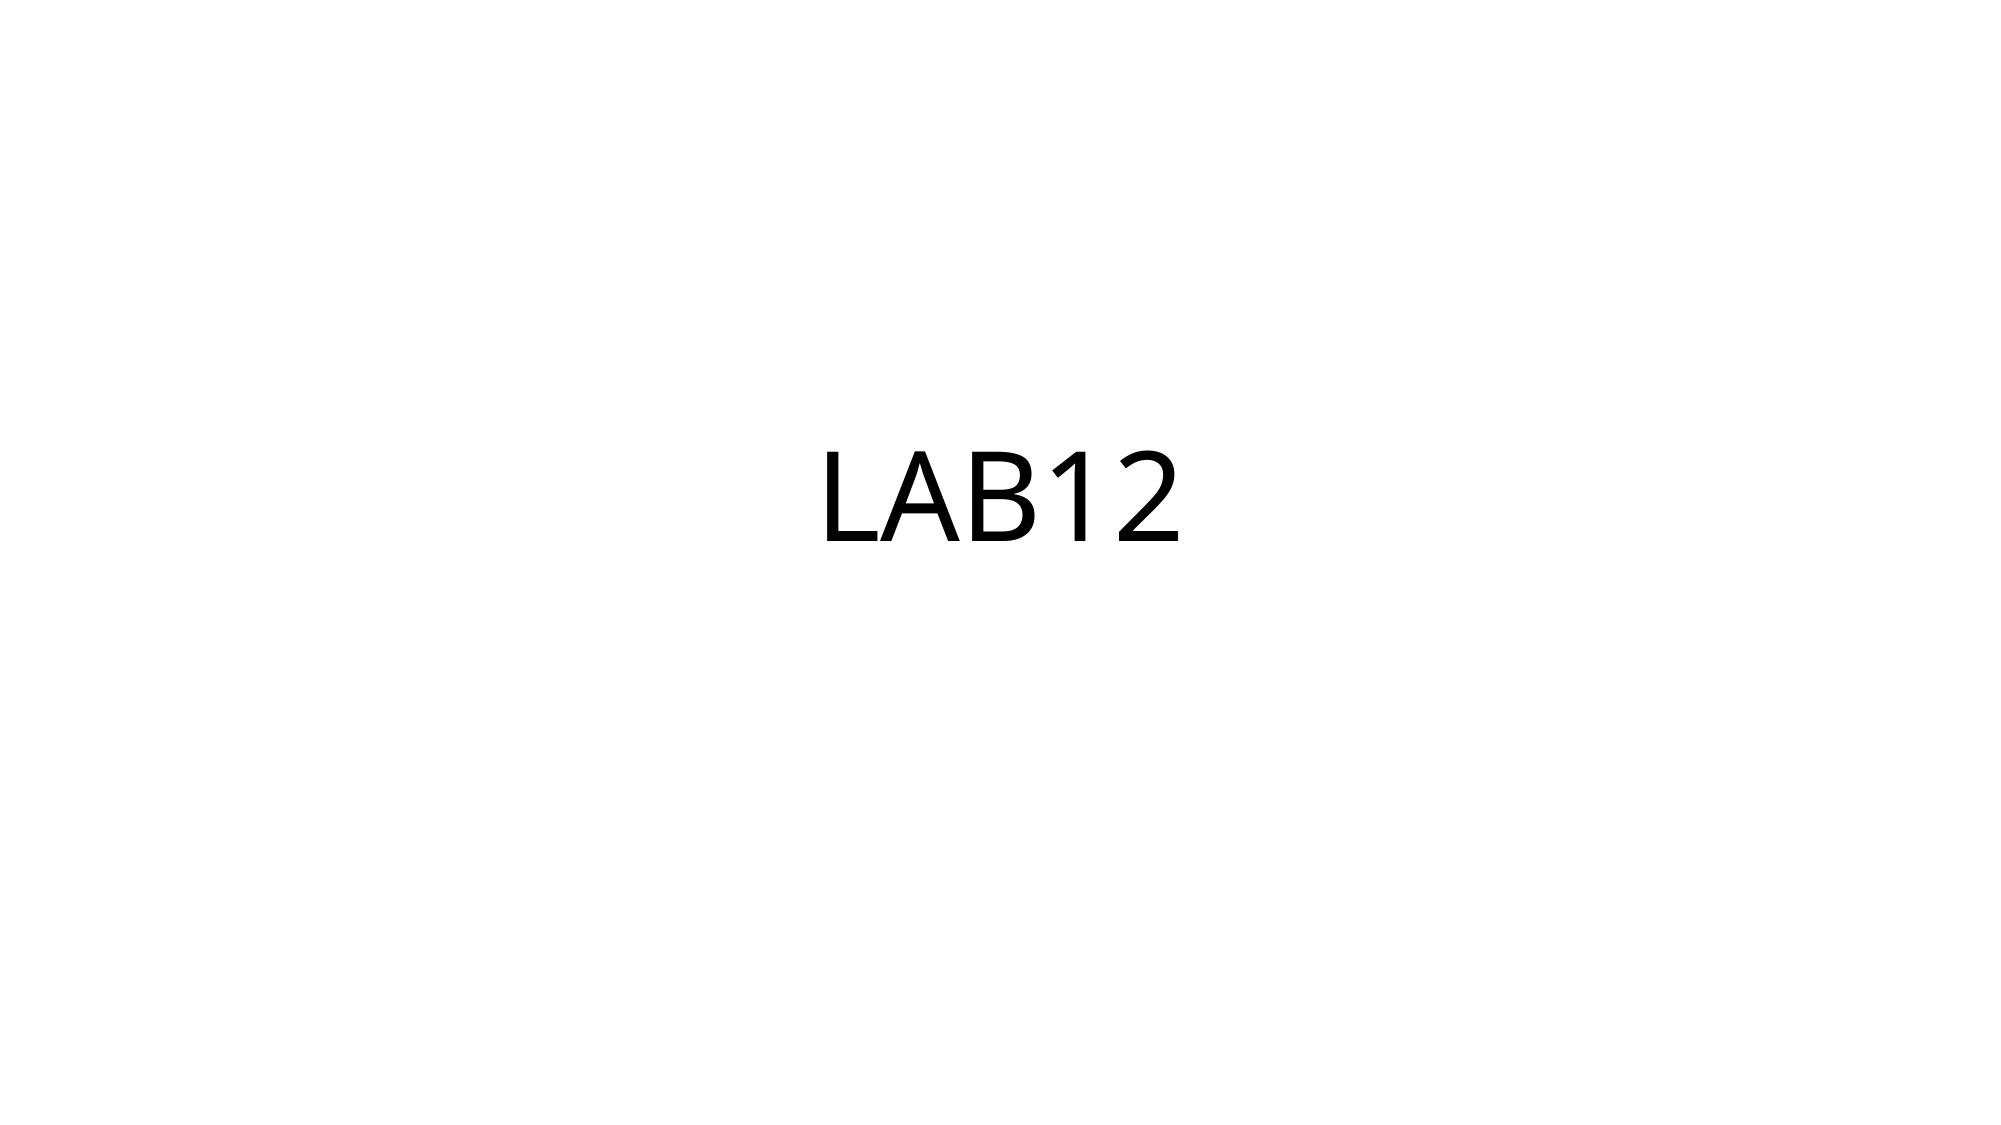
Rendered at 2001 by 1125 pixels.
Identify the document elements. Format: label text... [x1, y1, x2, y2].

title LAB12 [249, 184, 1750, 576]
